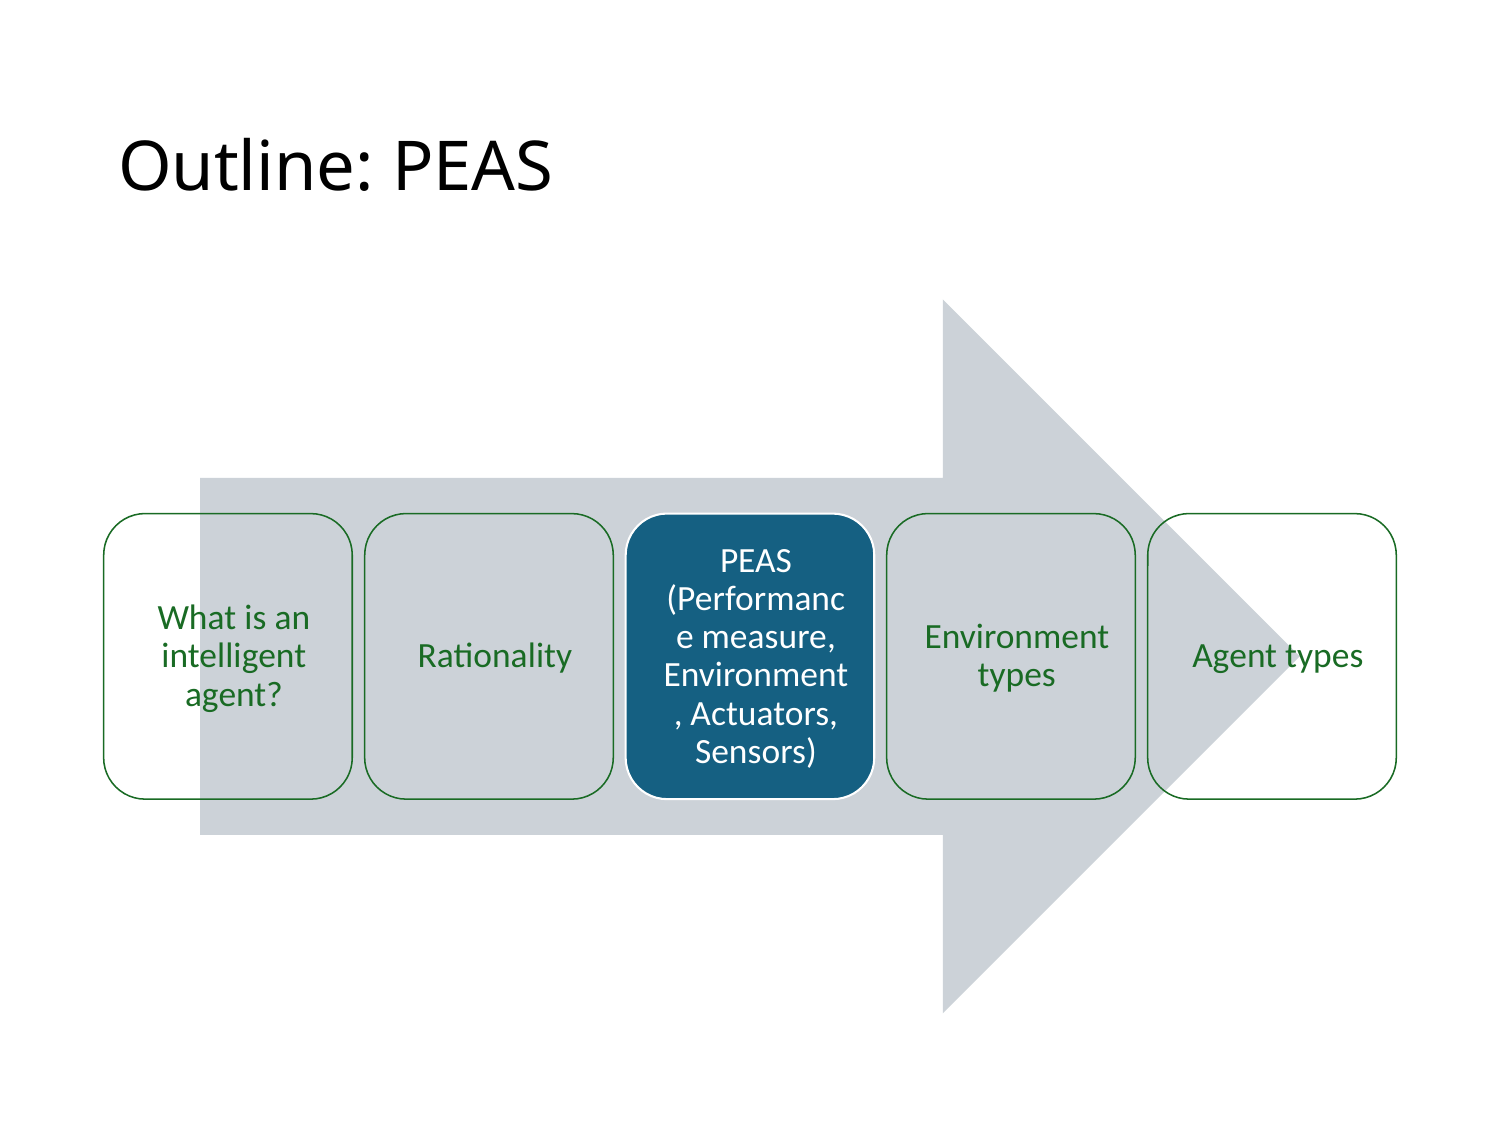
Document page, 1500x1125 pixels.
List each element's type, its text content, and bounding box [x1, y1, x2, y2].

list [103, 299, 1397, 1014]
title Outline: PEAS [103, 59, 1397, 278]
